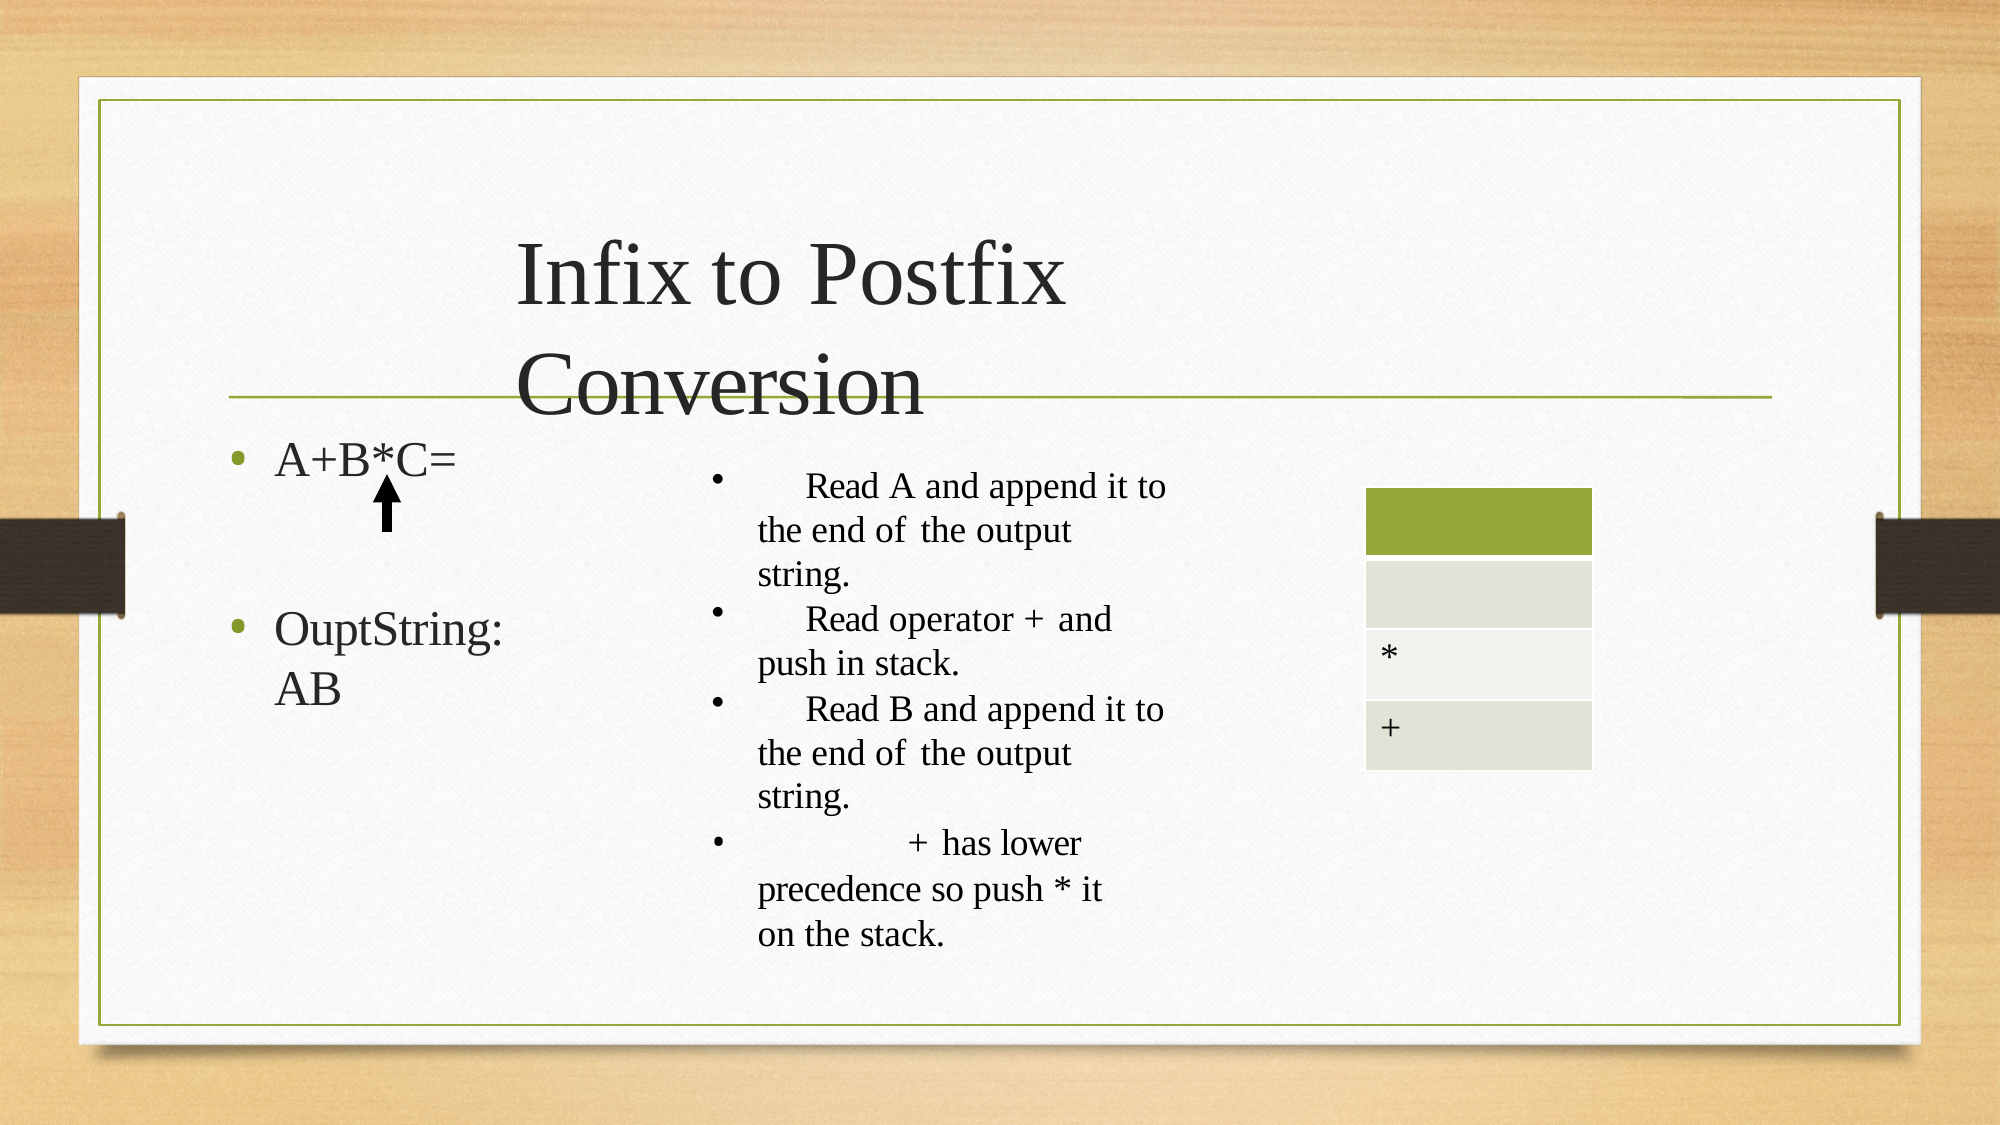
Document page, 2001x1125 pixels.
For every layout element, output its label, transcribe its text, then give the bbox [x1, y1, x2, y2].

table_header [1366, 488, 1592, 555]
picture [0, 0, 2000, 1125]
table_cell + [1366, 701, 1592, 770]
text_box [372, 473, 402, 533]
text_box OuptString: AB [225, 593, 583, 716]
table_cell * [1366, 630, 1592, 699]
table_cell [1366, 561, 1592, 628]
text_box Read A and append it to the end of the output string. Read operator + and push in stack. Read B and append it to the end of the output string. • + has lower precedence so push * it on the stack. [709, 457, 1170, 955]
text_box A+B*C= [225, 424, 461, 487]
title Infix to Postfix Conversion [513, 210, 1488, 433]
